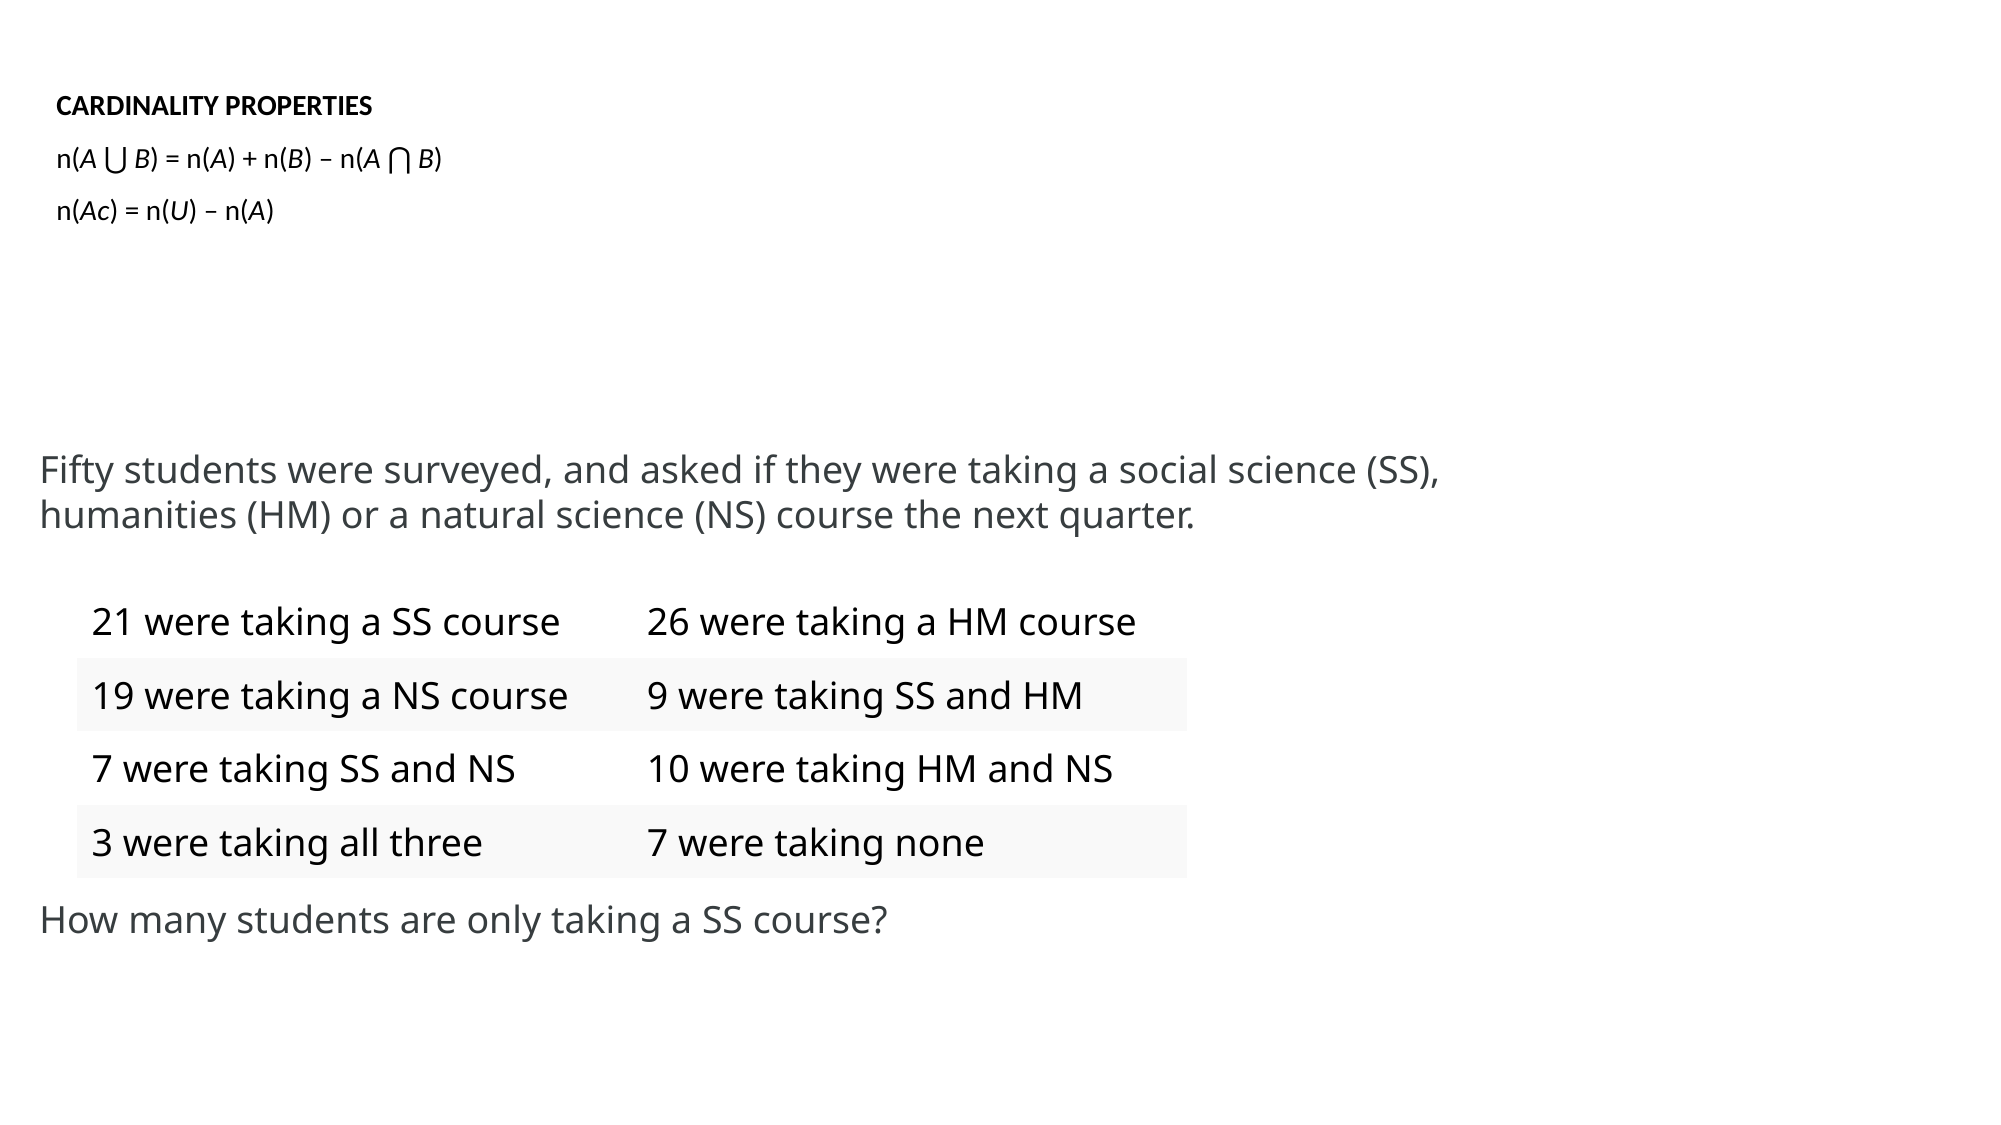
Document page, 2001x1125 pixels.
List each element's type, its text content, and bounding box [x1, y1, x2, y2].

text_box Fifty students were surveyed, and asked if they were taking a social science (SS), humanities (HM) or a natural science (NS) course the next quarter. How many students are only taking a SS course? [24, 438, 1467, 949]
list CARDINALITY PROPERTIES n(A ⋃ B) = n(A) + n(B) – n(A ⋂ B) n(Ac) = n(U) – n(A) [41, 82, 1767, 797]
